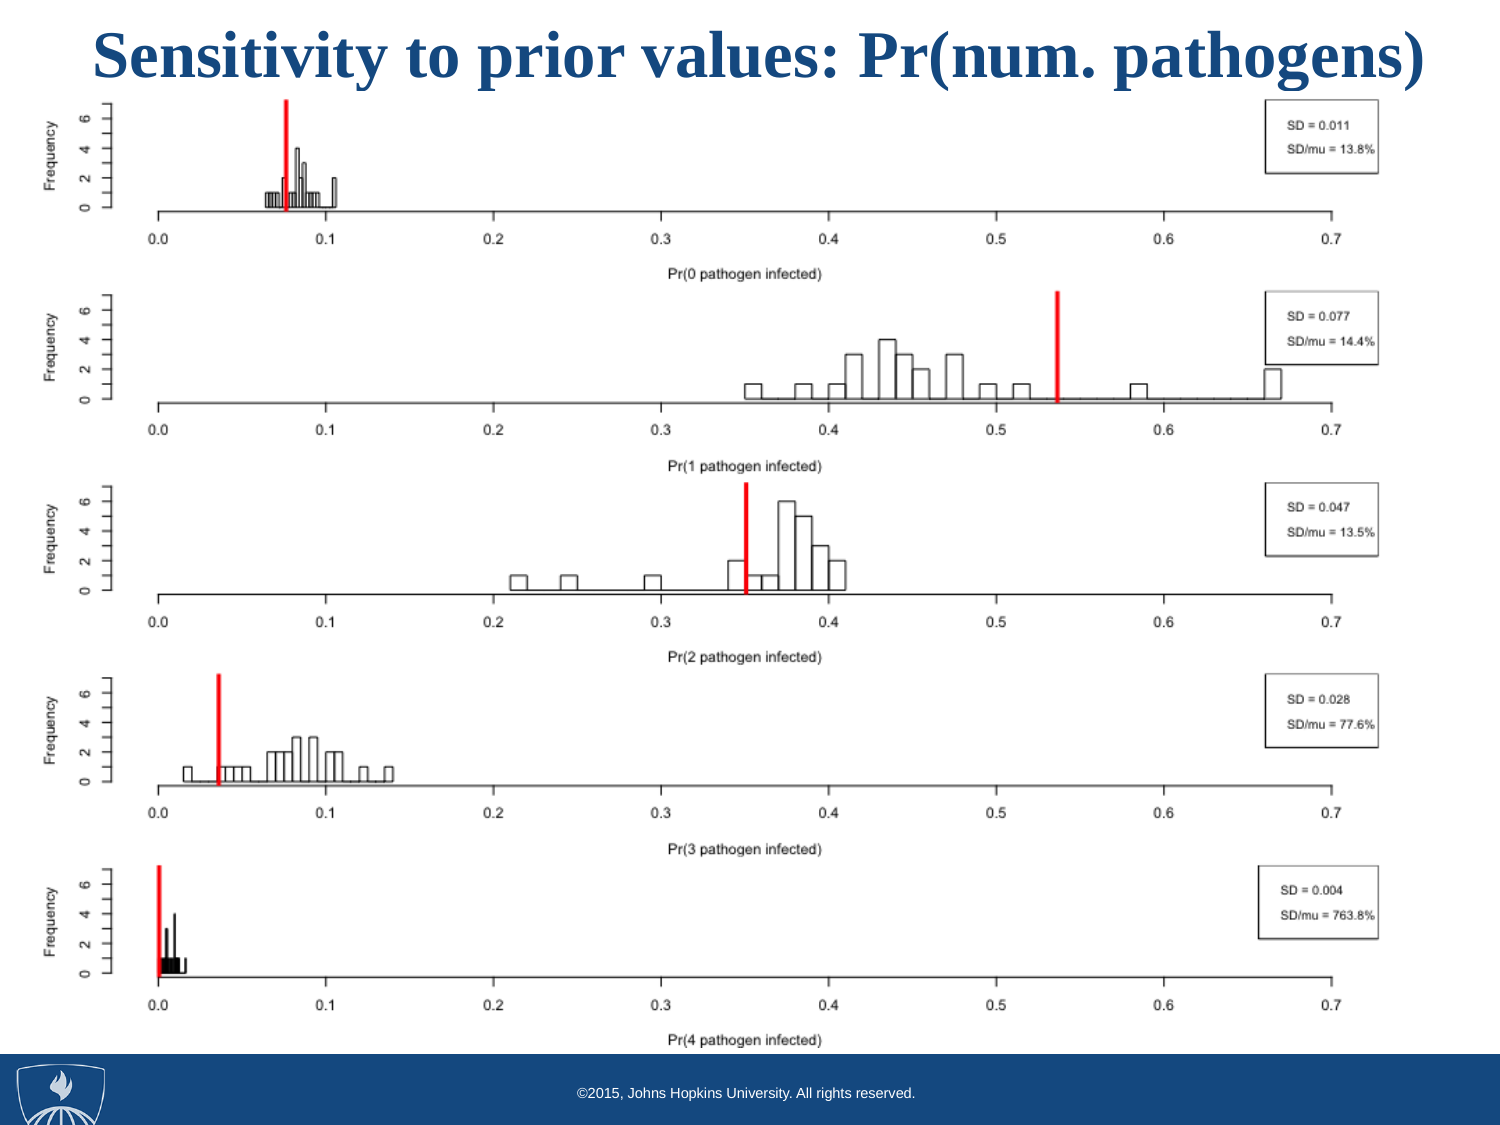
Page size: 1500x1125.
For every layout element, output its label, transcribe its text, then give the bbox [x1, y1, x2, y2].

picture [41, 91, 1414, 1048]
title Sensitivity to prior values: Pr(num. pathogens) [77, 9, 1456, 92]
picture [0, 1054, 1500, 1125]
